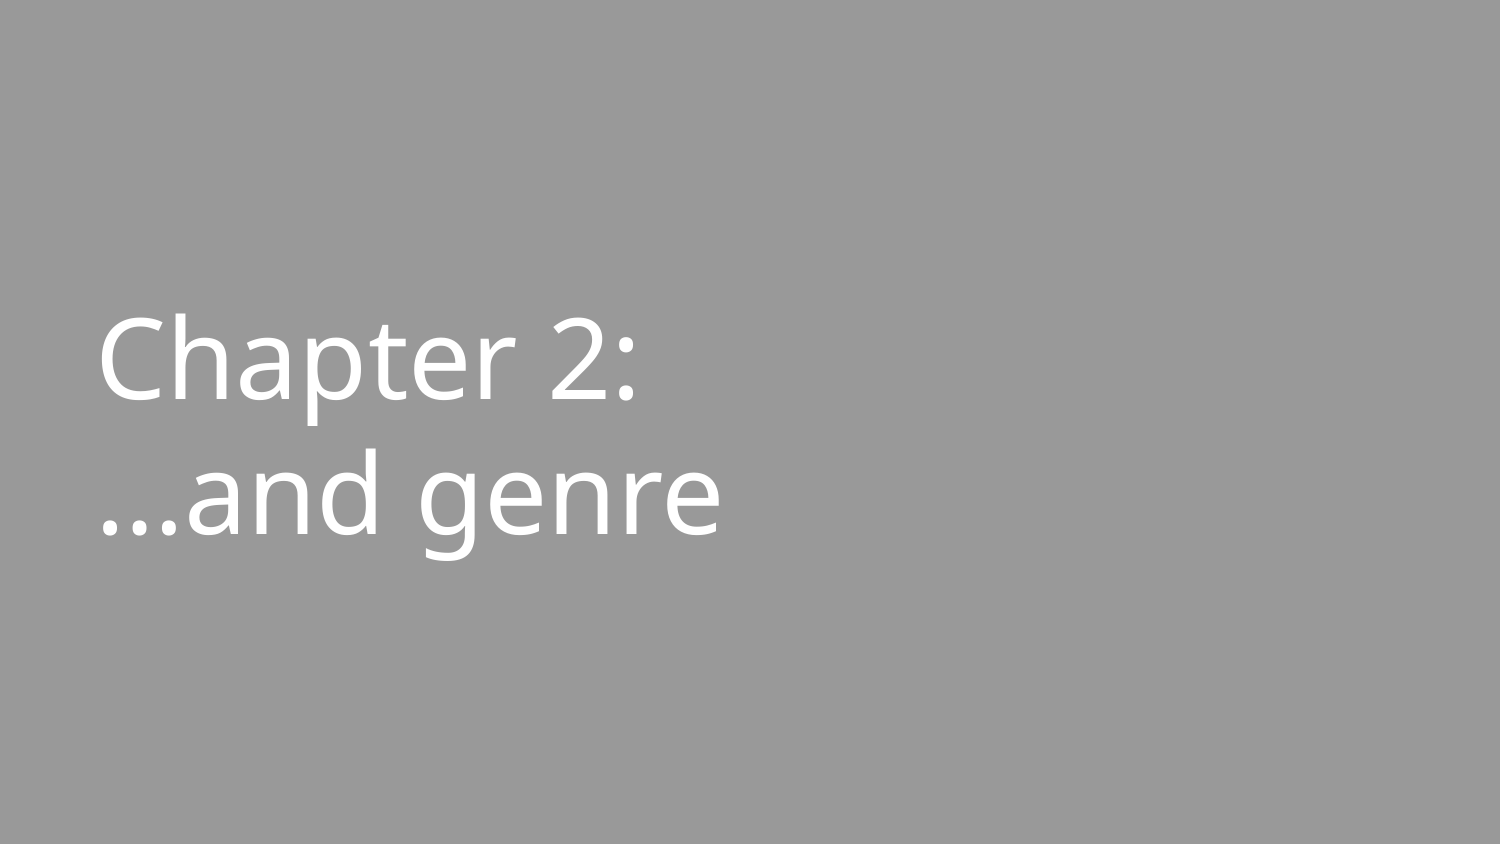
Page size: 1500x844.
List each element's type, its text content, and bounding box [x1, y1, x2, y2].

title Chapter 2: …and genre [80, 86, 1012, 757]
